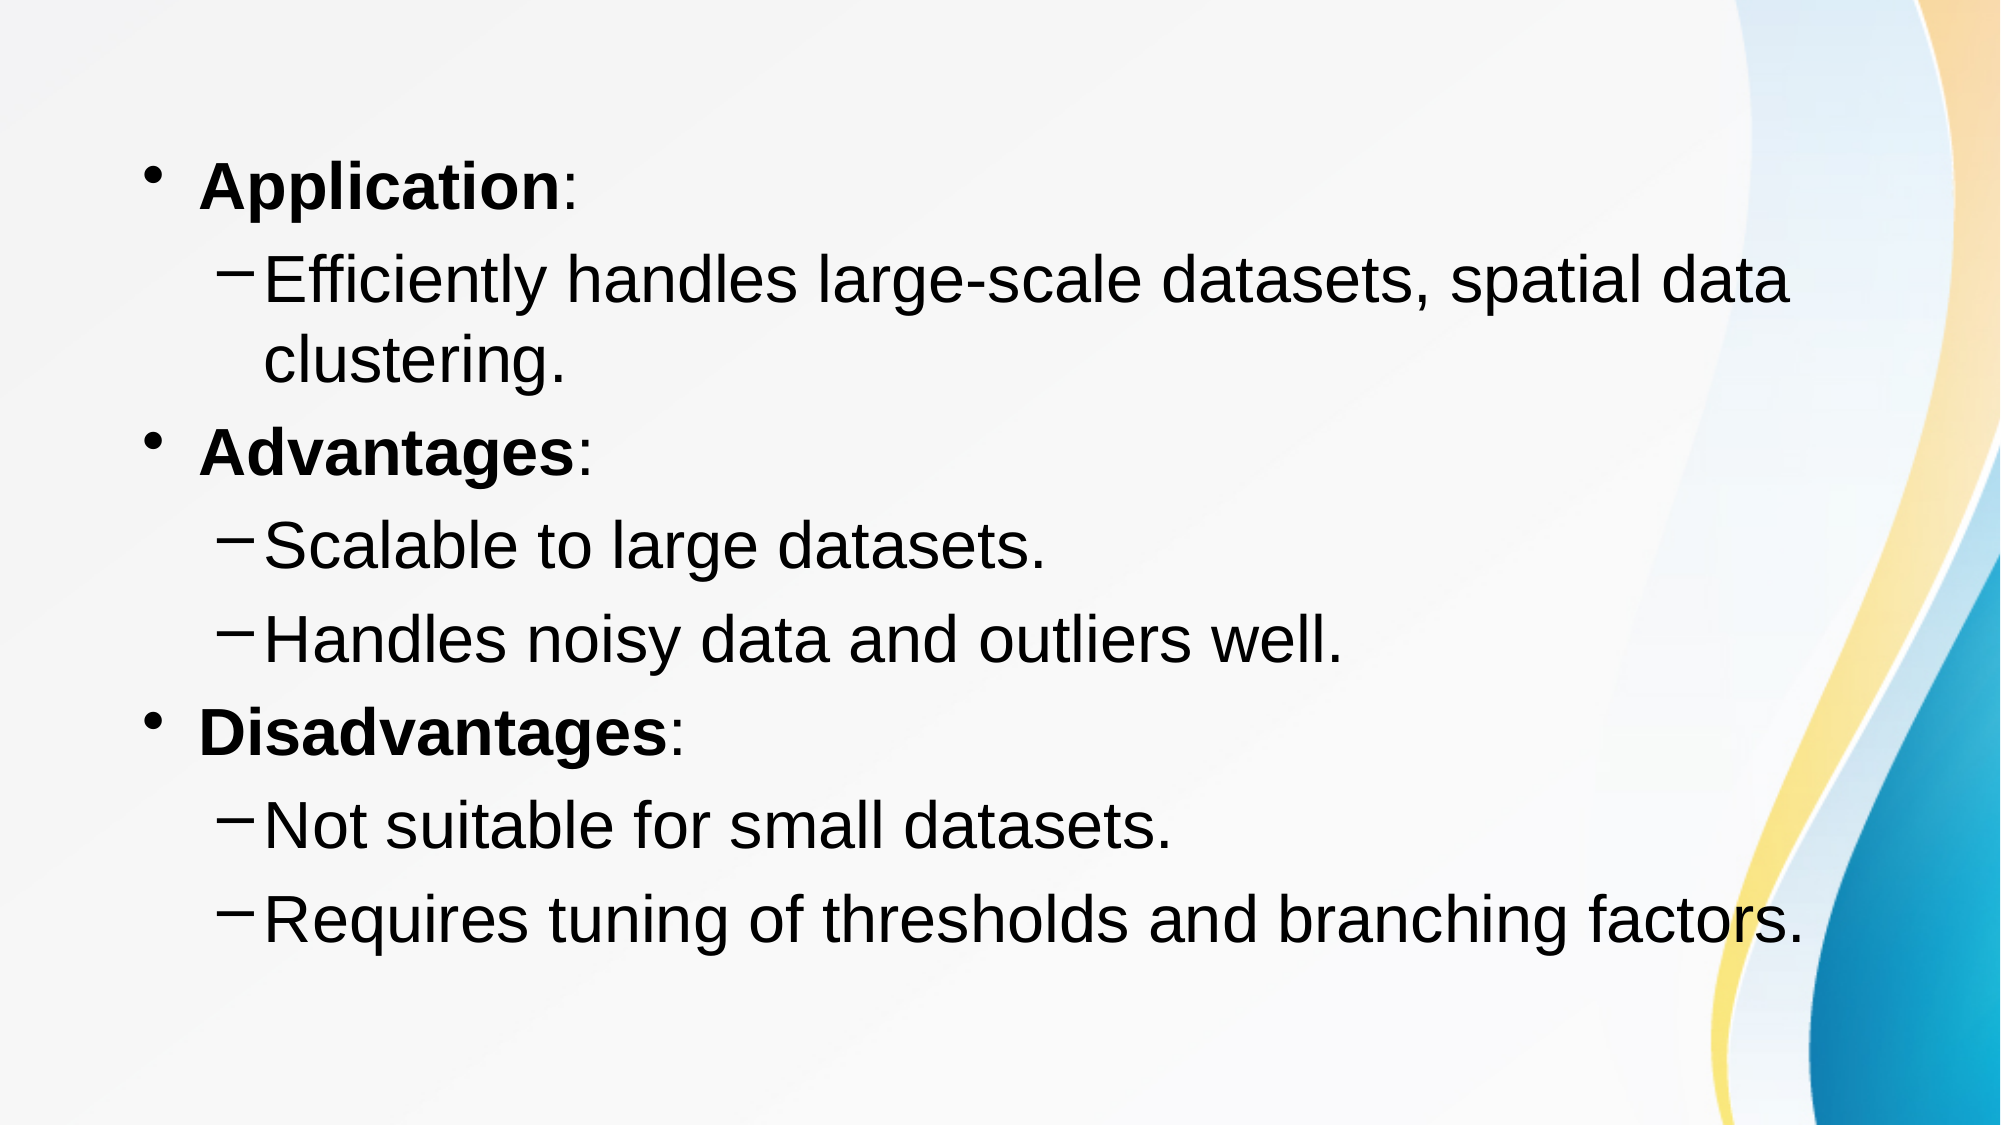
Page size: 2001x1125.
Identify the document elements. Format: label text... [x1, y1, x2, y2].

picture [0, 0, 2001, 1125]
list Application: Efficiently handles large-scale datasets, spatial data clustering. Advantages: Scalable to large datasets. Handles noisy data and outliers well. Disadvantages: Not suitable for small datasets. Requires tuning of thresholds and branching factors. [126, 134, 1853, 850]
